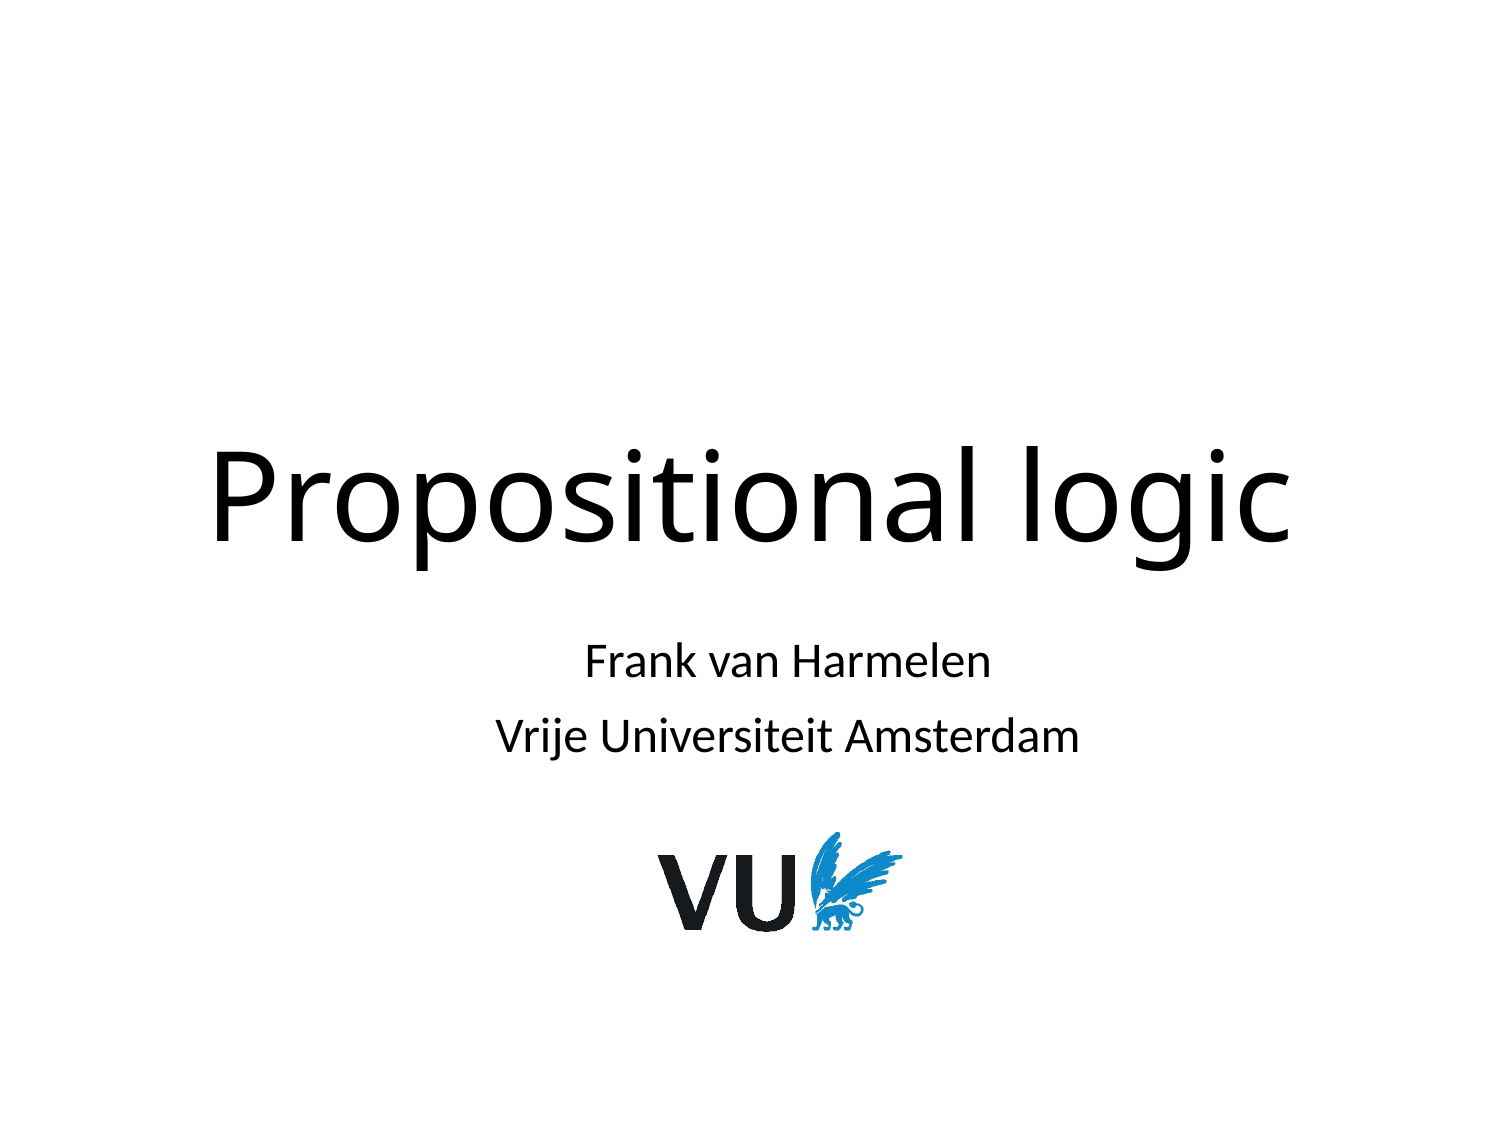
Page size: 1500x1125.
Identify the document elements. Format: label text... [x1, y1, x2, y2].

subtitle Frank van Harmelen Vrije Universiteit Amsterdam [189, 626, 1388, 985]
picture [617, 820, 929, 961]
title Propositional logic [112, 184, 1388, 576]
